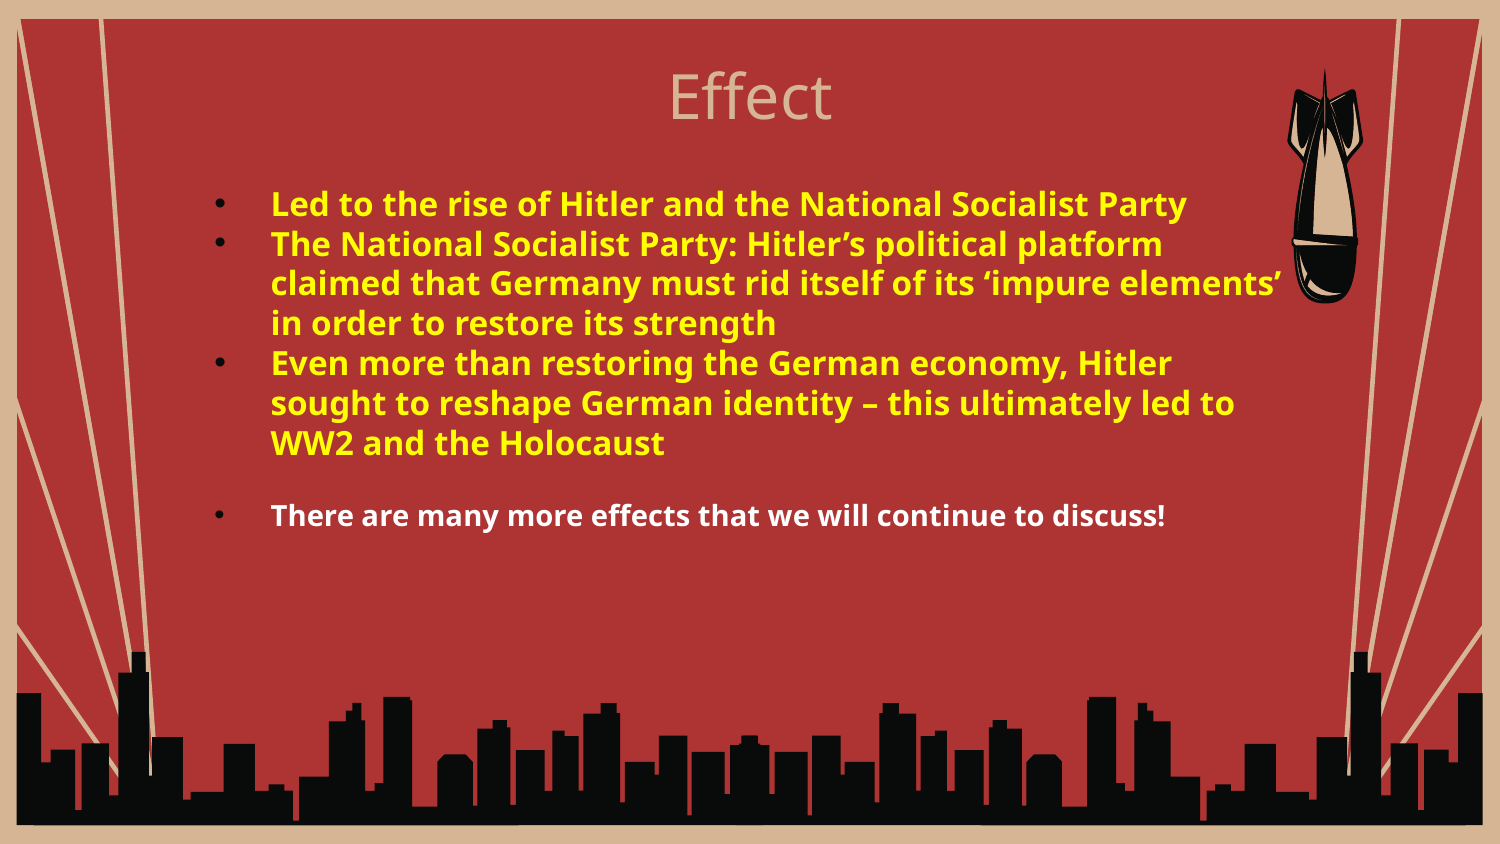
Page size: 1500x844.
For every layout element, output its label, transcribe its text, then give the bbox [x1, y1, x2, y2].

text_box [1210, 134, 1444, 241]
subtitle Led to the rise of Hitler and the National Socialist Party The National Socialist Party: Hitler’s political platform claimed that Germany must rid itself of its ‘impure elements’ in order to restore its strength Even more than restoring the German economy, Hitler sought to reshape German identity – this ultimately led to WW2 and the Holocaust There are many more effects that we will continue to discuss! [199, 167, 1304, 695]
title Effect [185, 42, 1315, 142]
